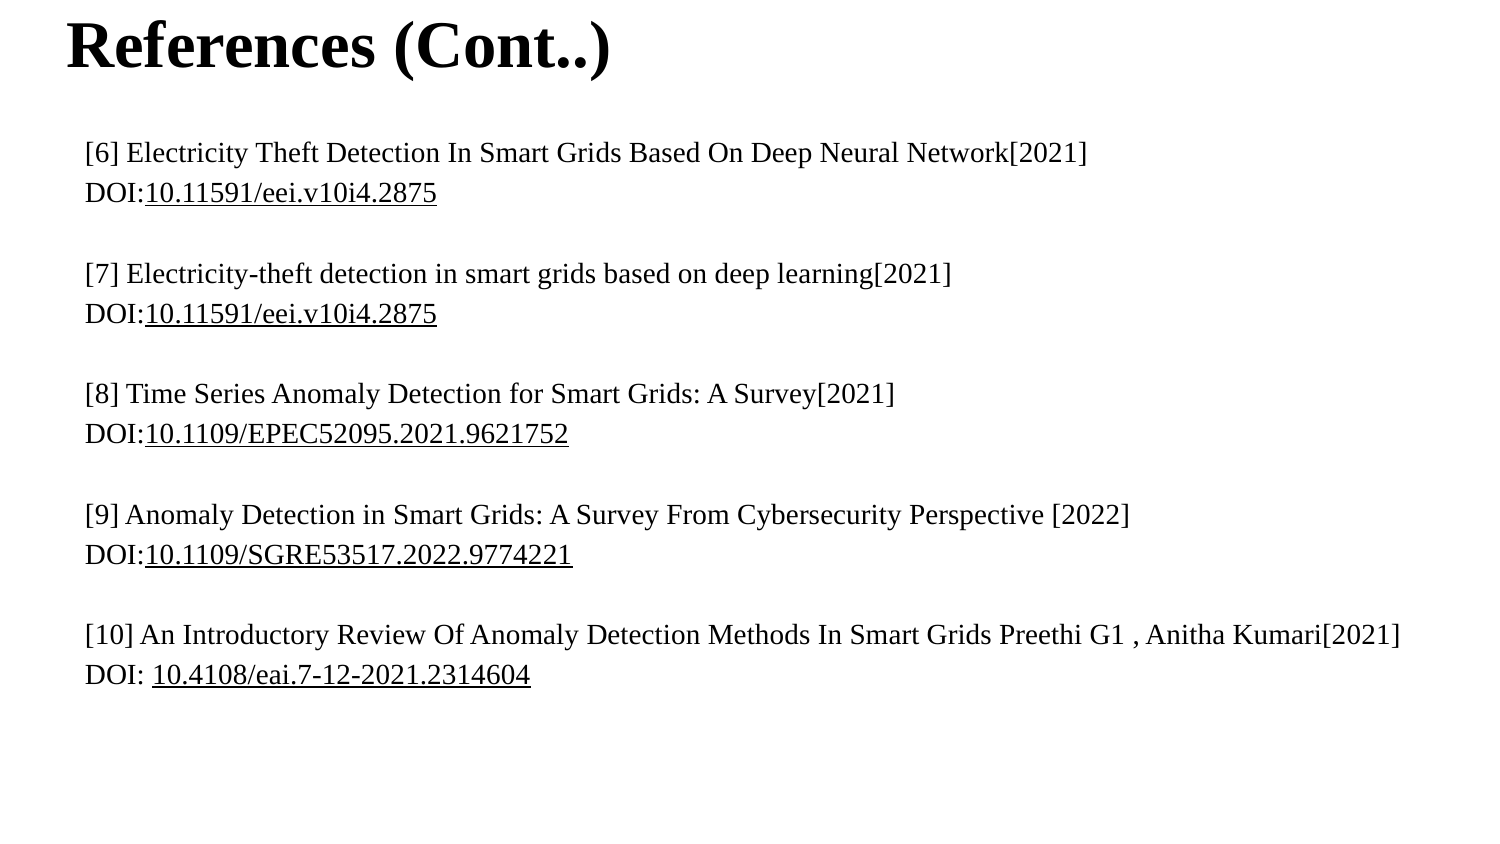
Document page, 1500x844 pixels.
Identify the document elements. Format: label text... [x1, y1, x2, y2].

title References (Cont..) [51, 0, 1449, 81]
list [6] Electricity Theft Detection In Smart Grids Based On Deep Neural Network[2021] DOI:10.11591/eei.v10i4.2875 [7] Electricity-theft detection in smart grids based on deep learning[2021] DOI:10.11591/eei.v10i4.2875 [8] Time Series Anomaly Detection for Smart Grids: A Survey[2021] DOI:10.1109/EPEC52095.2021.9621752 [9] Anomaly Detection in Smart Grids: A Survey From Cybersecurity Perspective [2022] DOI:10.1109/SGRE53517.2022.9774221 [10] An Introductory Review Of Anomaly Detection Methods In Smart Grids Preethi G1 , Anitha Kumari[2021] DOI: 10.4108/eai.7-12-2021.2314604 [51, 113, 1449, 793]
